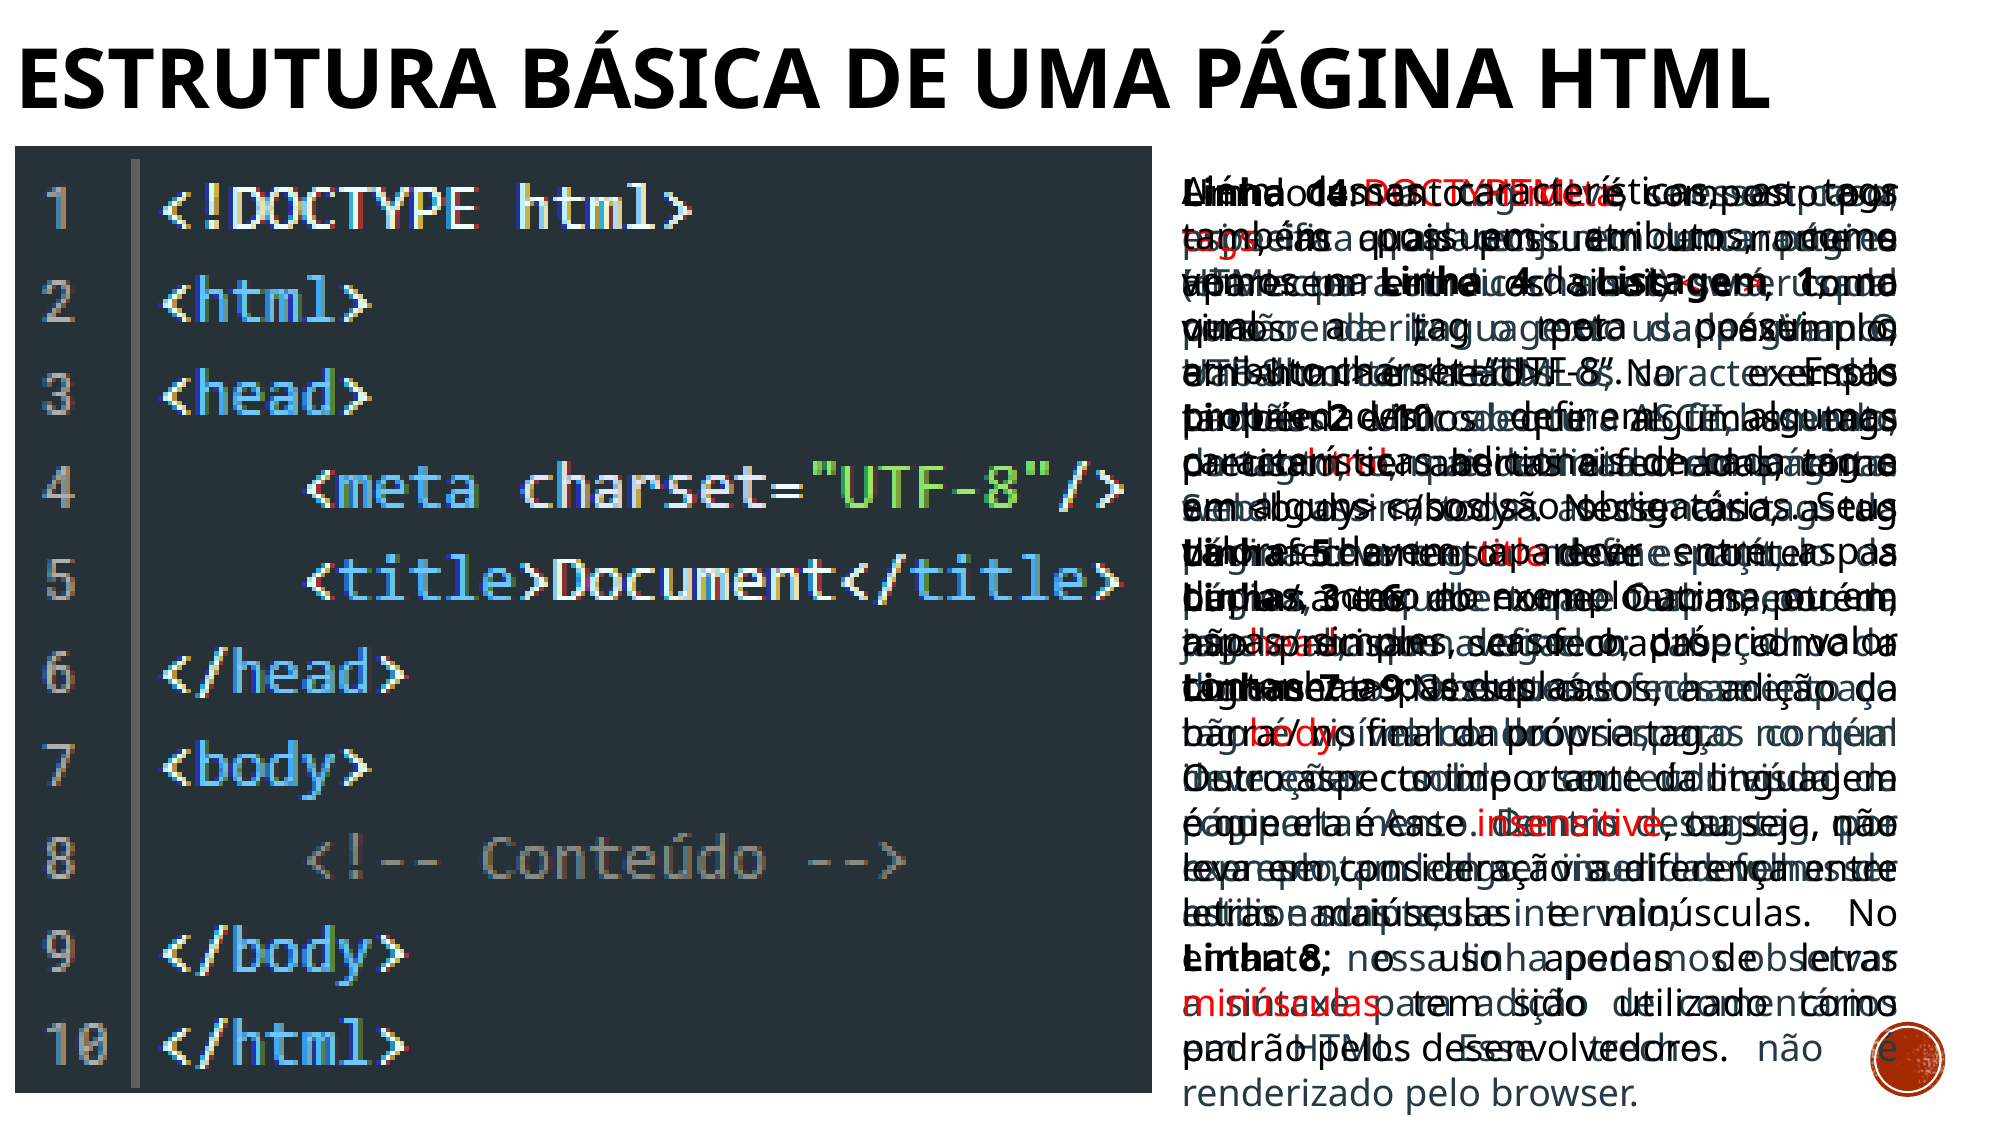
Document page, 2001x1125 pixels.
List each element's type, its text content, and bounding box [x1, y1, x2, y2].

text_box Linha 4: a tag meta, nesse caso, especifica qual conjunto de caracteres (character set ou charset) será usado para renderizar o texto da página. O UTF-8 contém todos os caracteres dos padrões Unicode e ASCII, sendo, portanto, o mais utilizado em páginas web. Linha 5: a tag title define o título da página, aquele que aparece na janela/aba do navegador; Linhas 7 e 9: abertura e fechamento da tag body, marcando o espaço no qual deve estar contido o conteúdo visual da página. As demais tags que representam algo visual devem ser adicionadas nesse intervalo; Linha 8: nessa linha podemos observar a sintaxe para adição de comentários em HTML. Esse trecho não é renderizado pelo browser. [1166, 1076, 1914, 1121]
text_box Além dessas características, as tags também possuem atributos, como vemos na Linha 4 da Listagem 1, na qual a tag meta possui o atributo charset=”UTF-8”. Essas propriedades definem algumas características adicionais de cada tag e em alguns casos são obrigatórias. Seus valores devem aparecer entre aspas duplas, como no exemplo acima, ou em aspas simples, caso o próprio valor contenha aspas duplas. [1166, 159, 1914, 715]
text_box Um documento HTML é composto por tags, as quais possuem um nome e aparecem entre os sinais < e >, como vimos , por exemplo, em <html> e <head>. No exemplo também vimos que algumas tags precisam ser abertas e fechadas, como em <body> </body>. Nesse caso, a tag de fechamento deve conter a barra / antes do nome. Outras, porém, não precisam ser fechadas, como a tag <meta>. Nesses casos, a adição da barra / no final da própria tag. Outro aspecto importante da linguagem é que ela é case insensitive, ou seja, não leva em consideração a diferença entre letras maiúsculas e minúsculas. No entanto, o uso apenas de letras minúsculas tem sido utilizado como padrão pelos desenvolvedores. [1166, 715, 1914, 1076]
title Estrutura básica de uma página HTML [0, 0, 1826, 264]
picture [15, 146, 1152, 1093]
